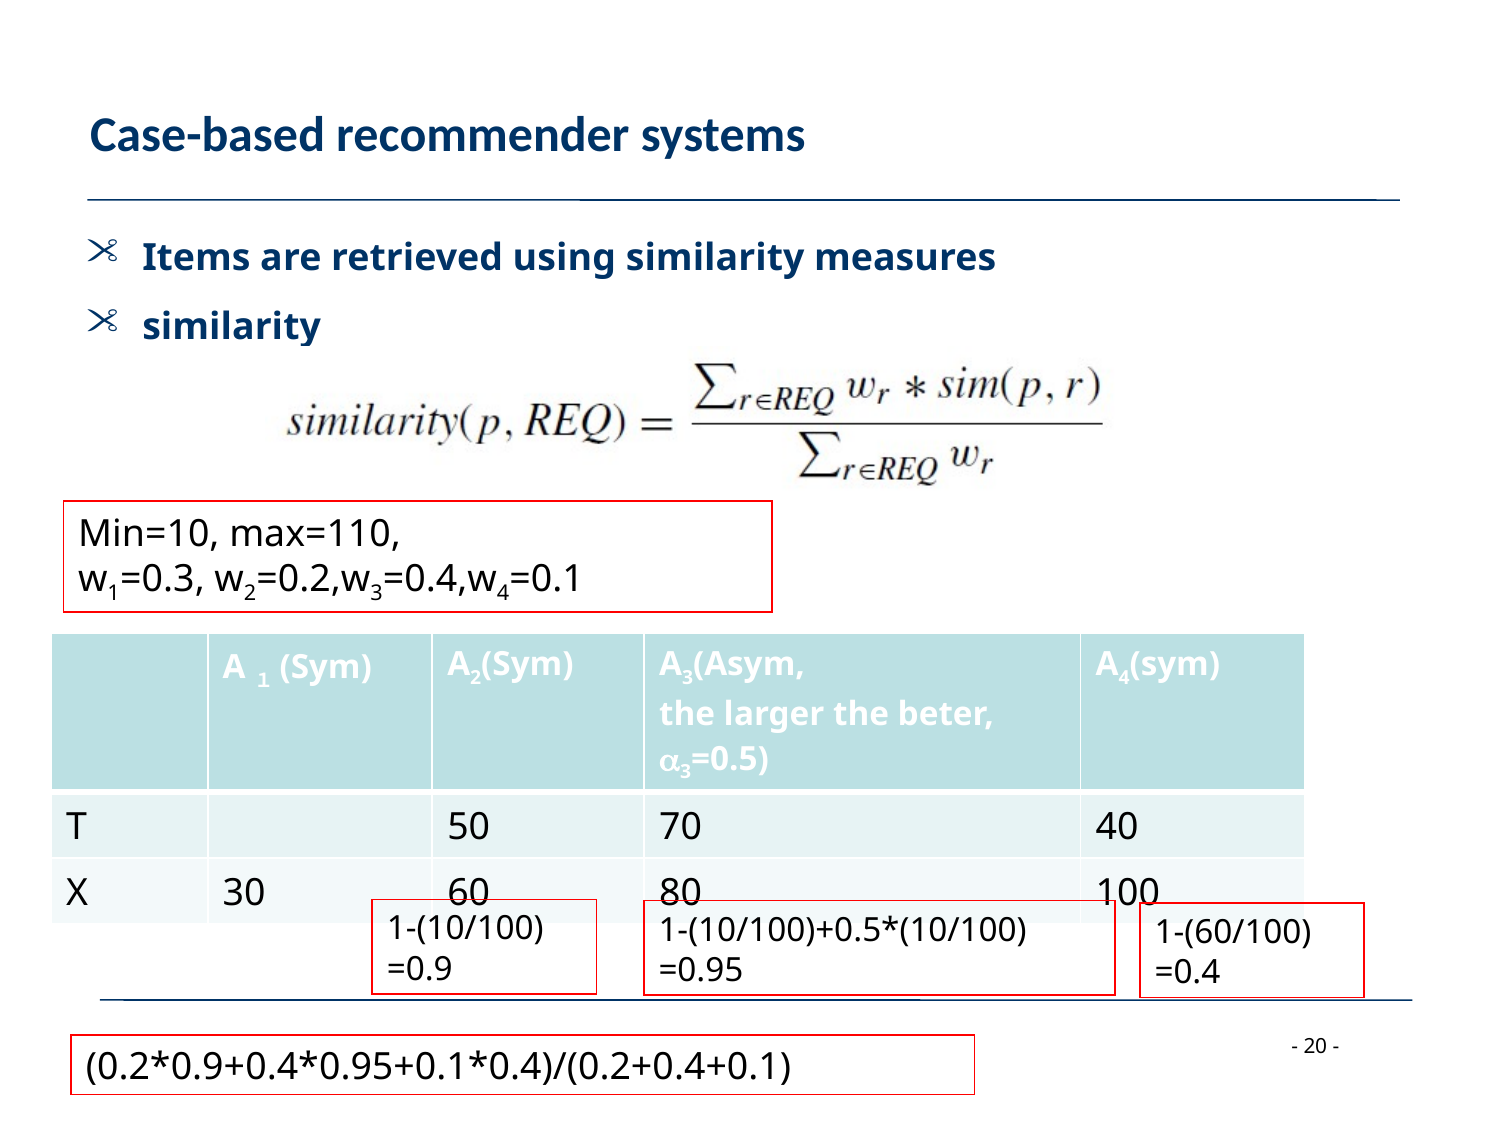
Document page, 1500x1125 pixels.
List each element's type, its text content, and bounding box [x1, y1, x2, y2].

table_cell 40 [1081, 795, 1304, 857]
text_box 1-(10/100)+0.5*(10/100) =0.95 [643, 900, 1115, 996]
table_header [52, 634, 207, 789]
picture [265, 346, 1129, 502]
table_header A3(Asym, the larger the beter, a3=0.5) [645, 634, 1080, 789]
list Items are retrieved using similarity measures similarity [71, 224, 1422, 620]
text_box (0.2*0.9+0.4*0.95+0.1*0.4)/(0.2+0.4+0.1) [71, 1034, 975, 1095]
table_cell 60 [433, 859, 643, 923]
table_header A2(Sym) [433, 634, 643, 789]
title Case-based recommender systems [75, 37, 1425, 225]
text_box 1-(10/100) =0.9 [372, 899, 597, 994]
table_header A4(sym) [1081, 634, 1304, 789]
text_box 1-(60/100) =0.4 [1139, 902, 1365, 998]
table_cell 30 [209, 859, 431, 923]
text_box Min=10, max=110, w1=0.3, w2=0.2,w3=0.4,w4=0.1 [63, 501, 772, 613]
table_cell 100 [1081, 859, 1304, 923]
table_cell 70 [645, 795, 1080, 857]
table_cell T [52, 795, 207, 857]
table_header A１(Sym) [209, 634, 431, 789]
table_cell 80 [645, 859, 1080, 900]
table_cell 50 [433, 795, 643, 857]
table_cell X [52, 859, 207, 923]
table_cell [209, 795, 431, 857]
